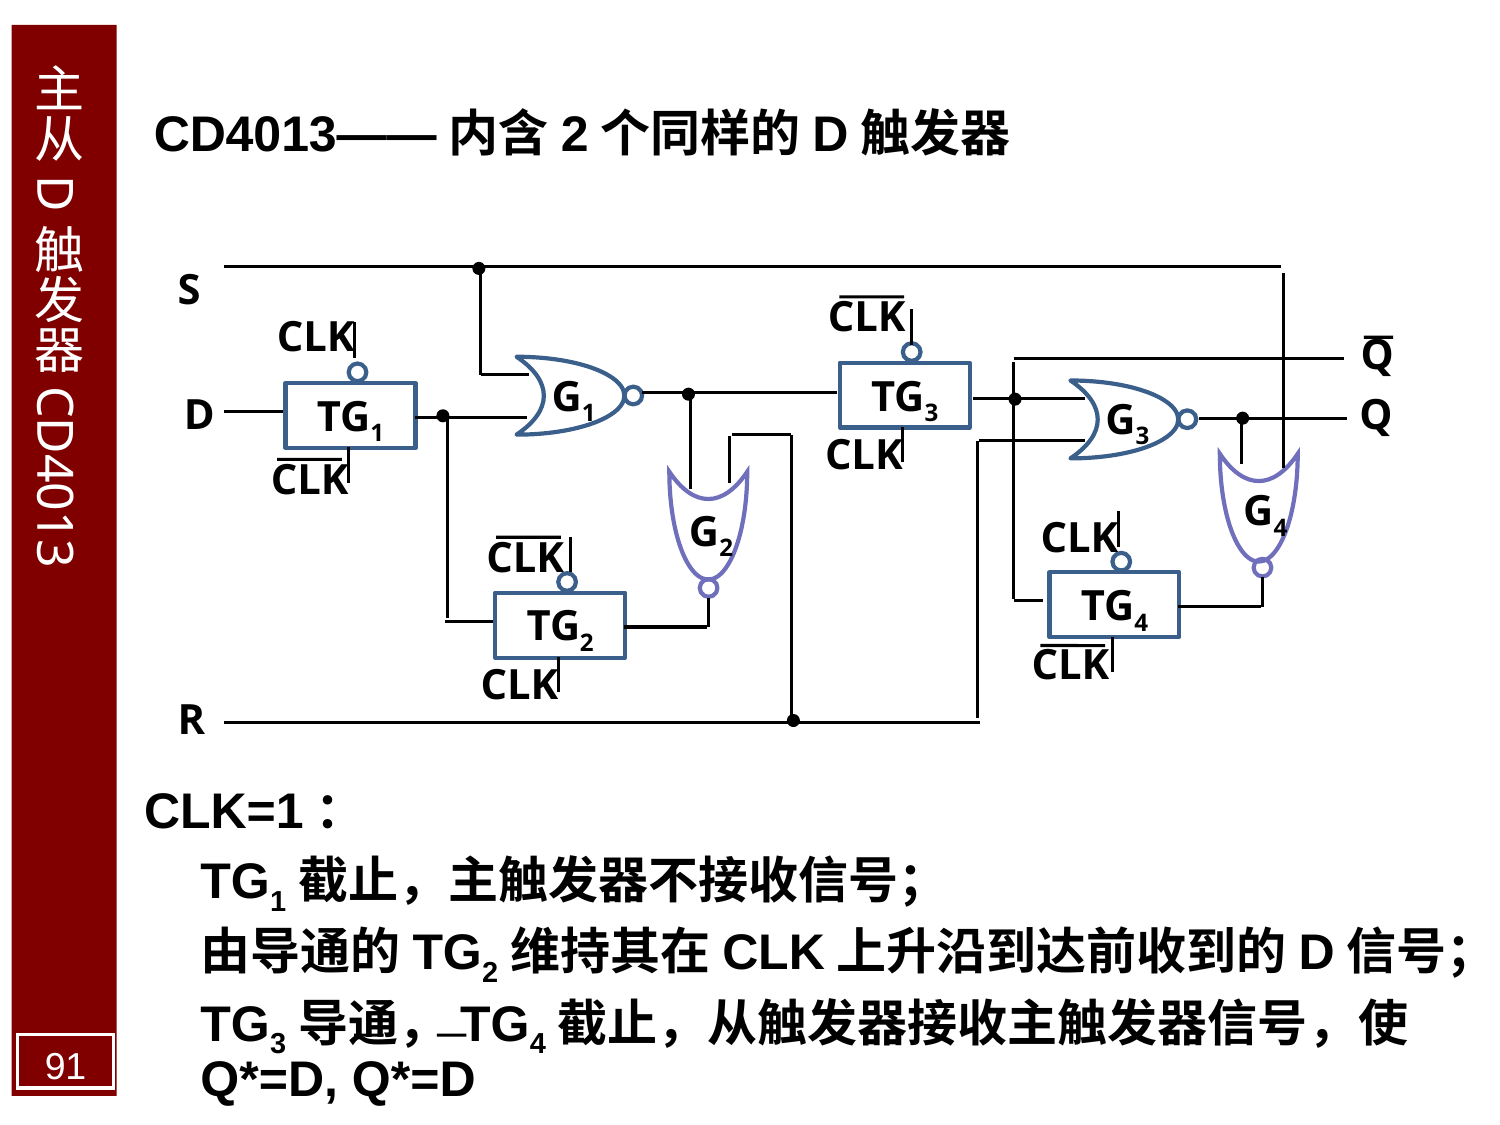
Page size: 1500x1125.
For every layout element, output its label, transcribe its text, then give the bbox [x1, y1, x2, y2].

title 主从D触发器CD4013 [19, 48, 111, 982]
text_box CD4013——内含2个同样的D触发器 [139, 101, 1500, 170]
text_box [129, 777, 1491, 1103]
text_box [162, 260, 1435, 752]
slide_number 91 [16, 1033, 115, 1090]
